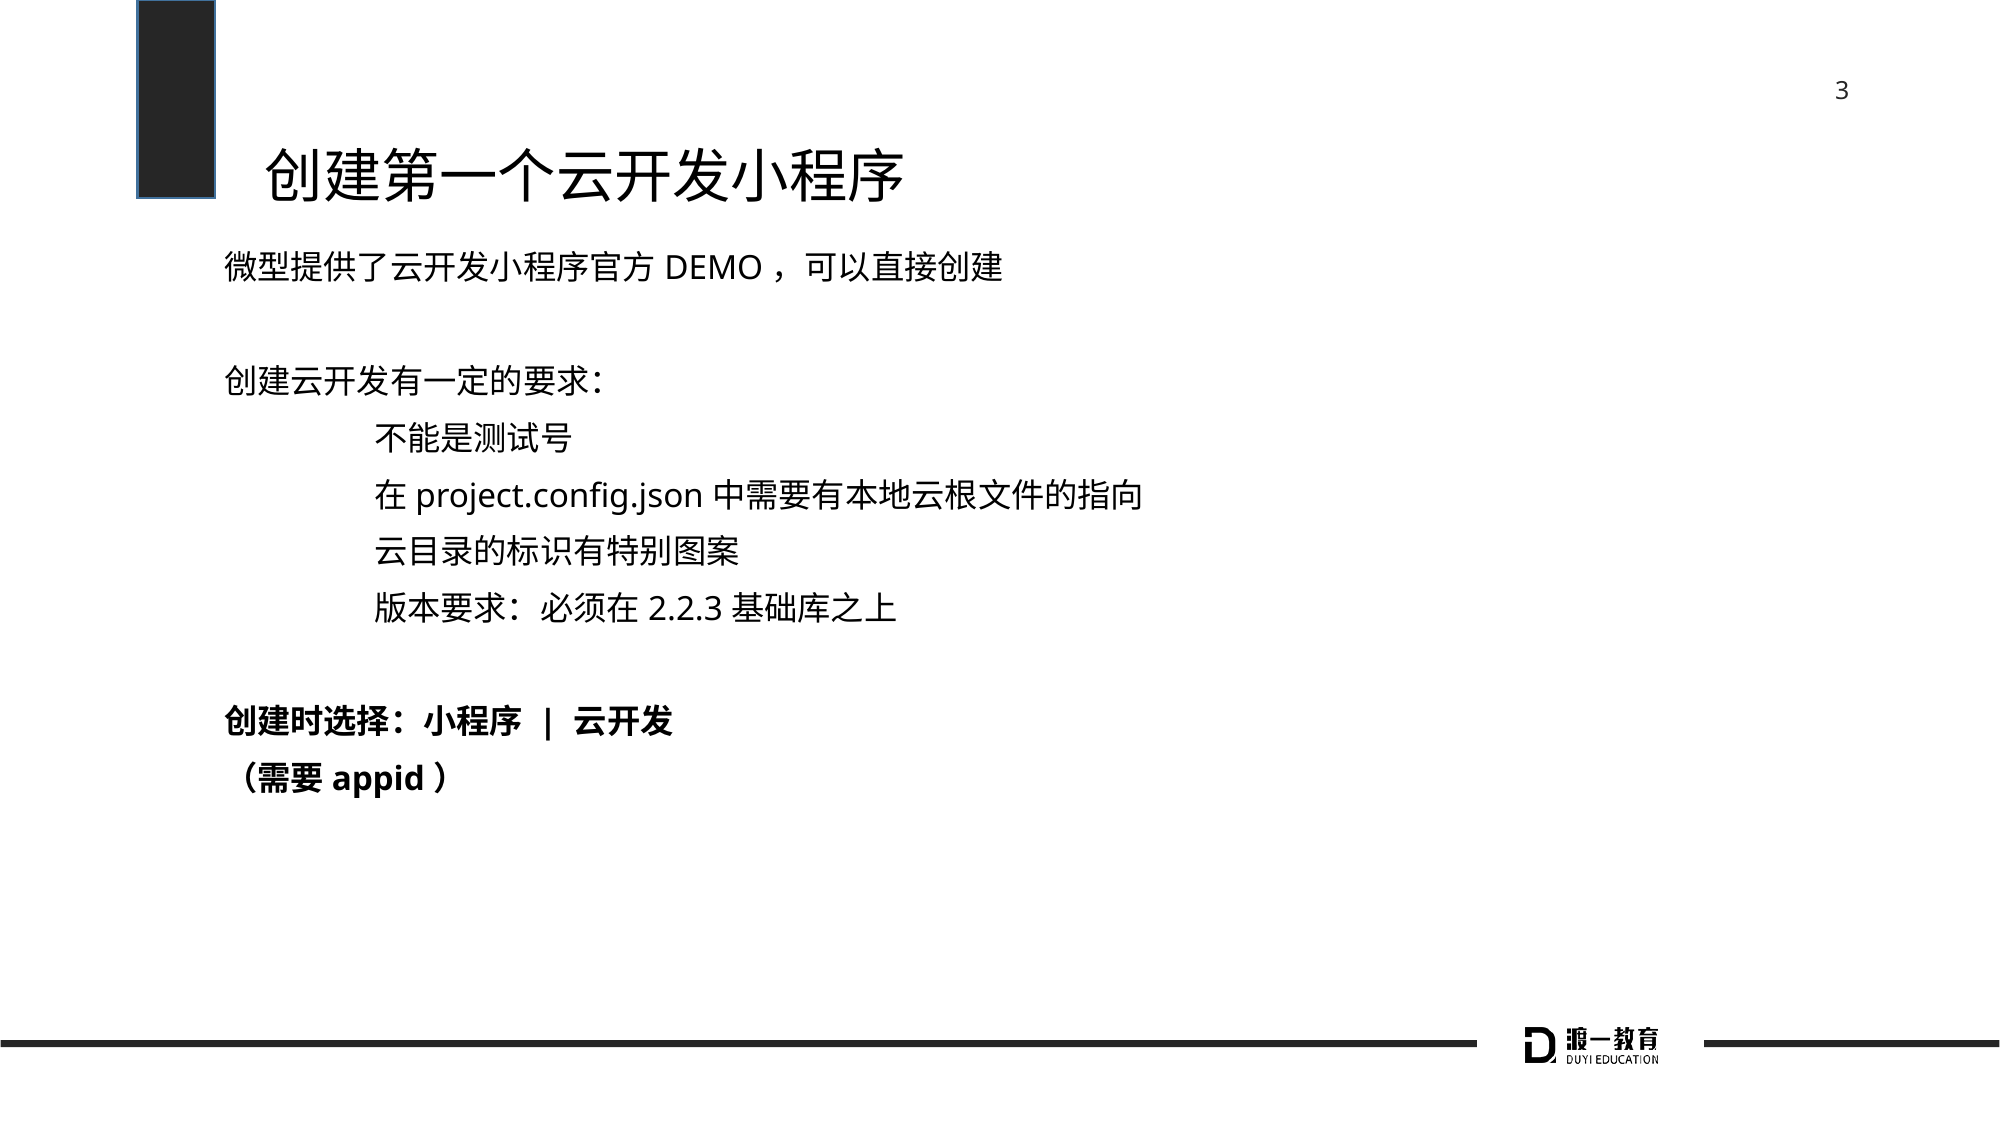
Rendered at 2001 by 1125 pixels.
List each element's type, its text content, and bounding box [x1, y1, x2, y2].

title 创建第一个云开发小程序 [249, 93, 1751, 219]
subtitle 微型提供了云开发小程序官方DEMO，可以直接创建 创建云开发有一定的要求： 不能是测试号 在project.config.json中需要有本地云根文件的指向 云目录的标识有特别图案 版本要求：必须在2.2.3基础库之上 创建时选择：小程序 | 云开发 （需要appid） [208, 243, 1710, 912]
picture [1502, 1008, 1679, 1081]
